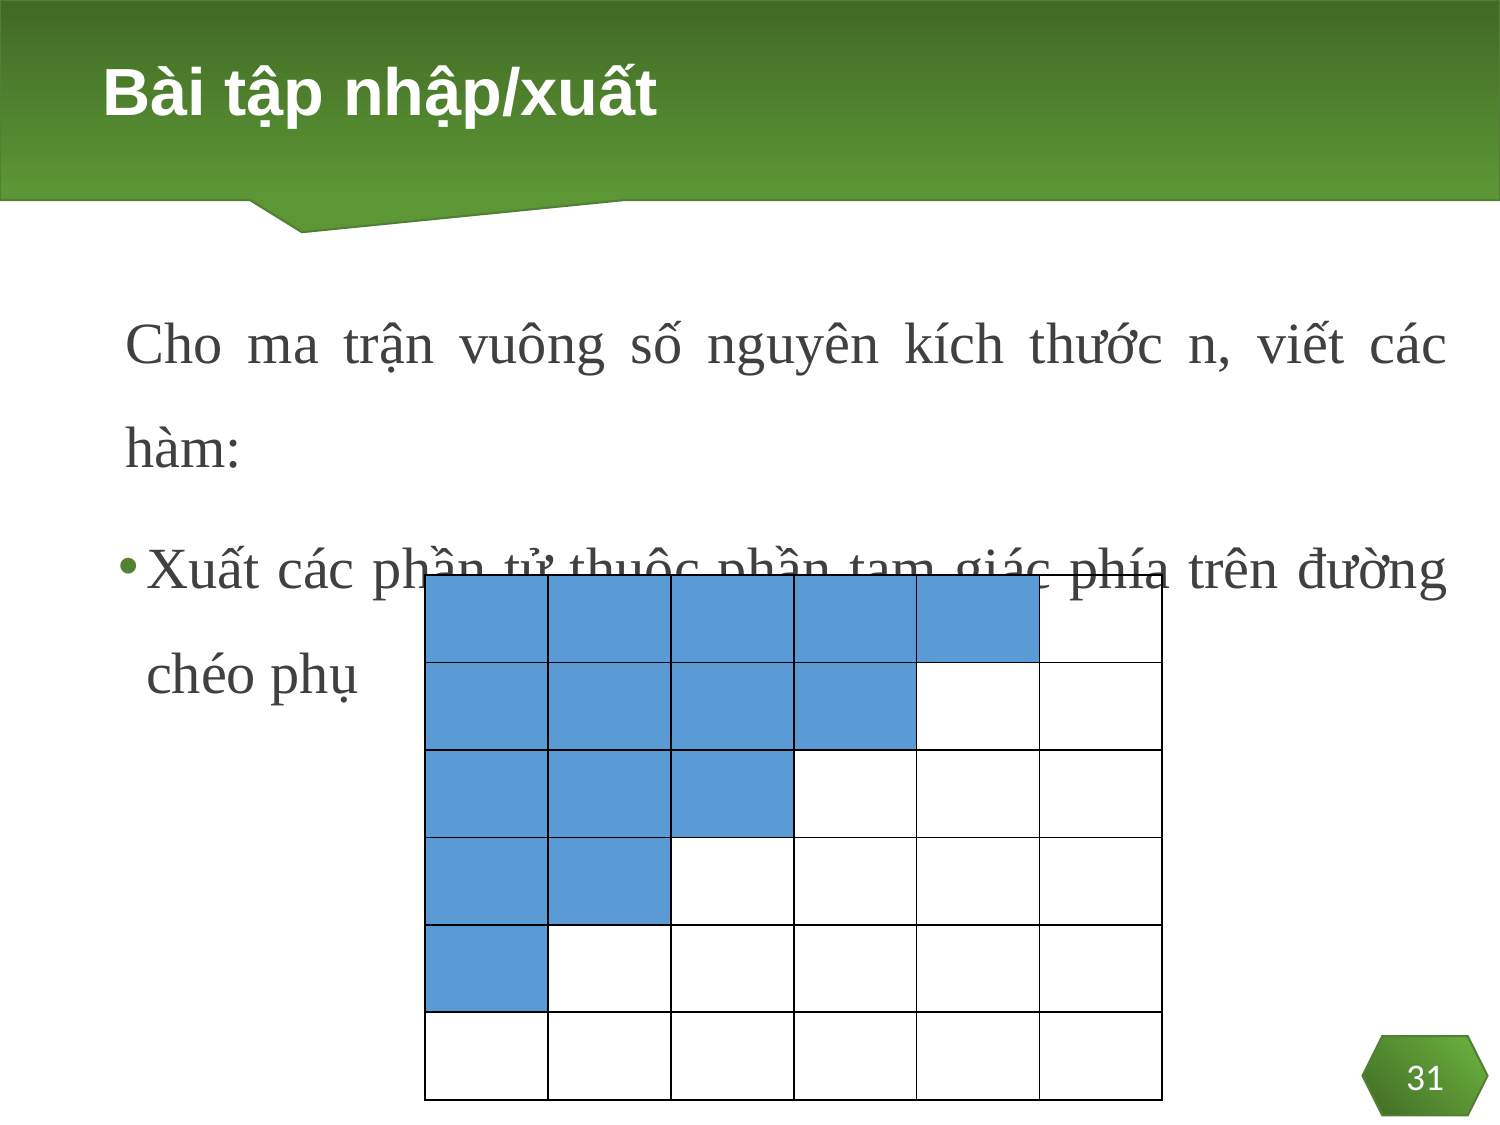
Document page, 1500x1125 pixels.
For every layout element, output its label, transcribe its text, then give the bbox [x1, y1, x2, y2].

table_header [672, 576, 793, 662]
table_cell [426, 751, 547, 837]
table_cell [549, 663, 670, 749]
table_cell [426, 838, 547, 924]
list Cho ma trận vuông số nguyên kích thước n, viết các hàm: Xuất các phần tử thuộc phần tam giác phía trên đường chéo phụ [103, 262, 1463, 1063]
table_cell [1040, 838, 1161, 924]
table_cell [917, 663, 1039, 749]
table_cell [426, 1013, 547, 1099]
title Bài tập nhập/xuất [87, 12, 1413, 175]
table_cell [917, 1013, 1039, 1099]
table_cell [1040, 926, 1161, 1011]
table_cell [1040, 1013, 1161, 1099]
table_cell [917, 751, 1039, 837]
table_cell [549, 926, 670, 1011]
table_cell [795, 926, 916, 1011]
table_cell [672, 1013, 793, 1099]
table_cell [549, 751, 670, 837]
table_cell [549, 1013, 670, 1099]
table_cell [795, 751, 916, 837]
table_cell [1040, 663, 1161, 749]
table_cell [426, 926, 547, 1011]
table_header [795, 576, 916, 662]
table_cell [672, 751, 793, 837]
table_header [917, 576, 1039, 662]
table_cell [795, 838, 916, 924]
table_cell [795, 1013, 916, 1099]
table_cell [1040, 751, 1161, 837]
table_cell [549, 838, 670, 924]
table_cell [672, 838, 793, 924]
table_cell [426, 663, 547, 749]
table_cell [795, 663, 916, 749]
table_header [549, 576, 670, 662]
table_header [1040, 576, 1161, 662]
table_cell [672, 926, 793, 1011]
table_header [426, 576, 547, 662]
table_cell [672, 663, 793, 749]
table_cell [917, 838, 1039, 924]
table_cell [917, 926, 1039, 1011]
